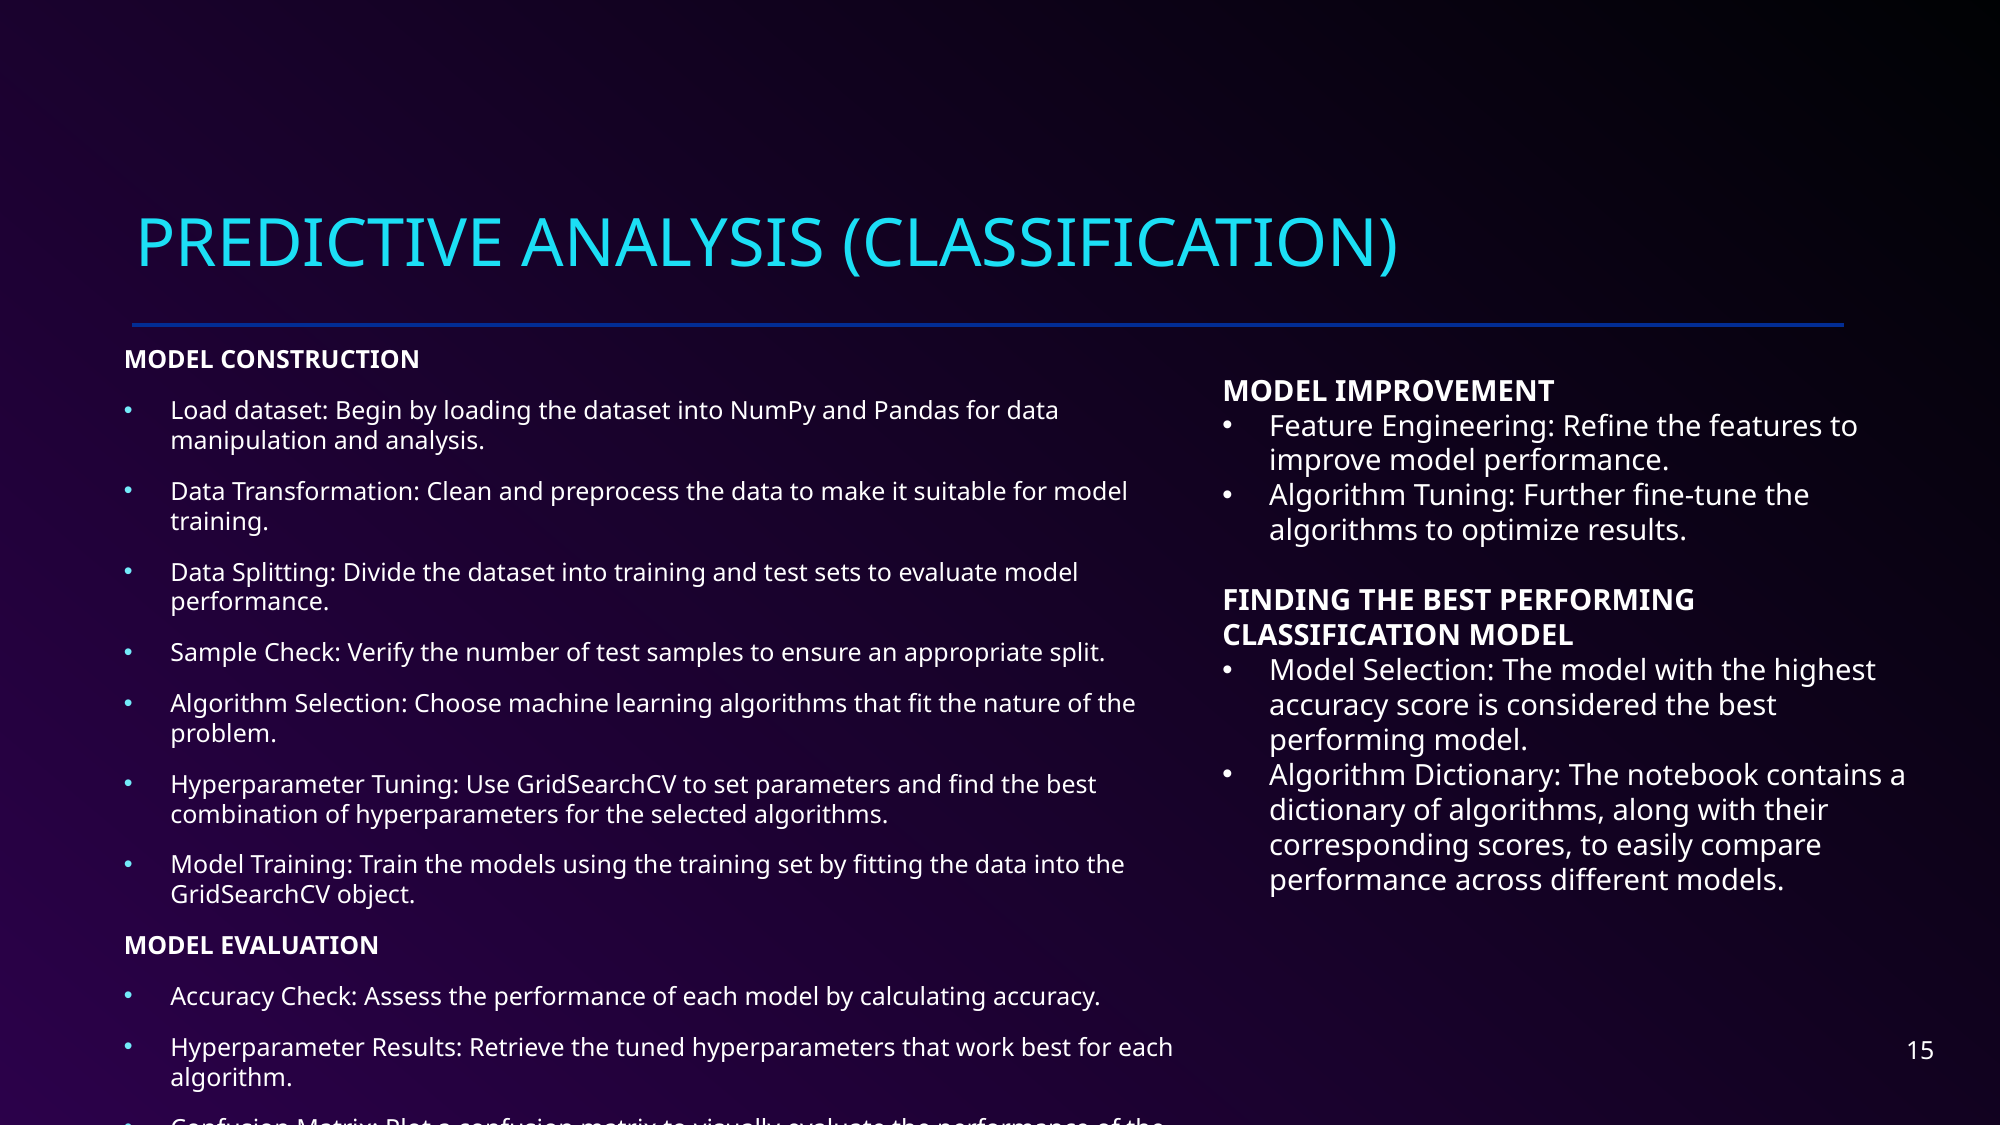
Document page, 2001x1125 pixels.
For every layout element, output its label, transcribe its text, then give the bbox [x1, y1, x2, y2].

list MODEL CONSTRUCTION Load dataset: Begin by loading the dataset into NumPy and Pandas for data manipulation and analysis. Data Transformation: Clean and preprocess the data to make it suitable for model training. Data Splitting: Divide the dataset into training and test sets to evaluate model performance. Sample Check: Verify the number of test samples to ensure an appropriate split. Algorithm Selection: Choose machine learning algorithms that fit the nature of the problem. Hyperparameter Tuning: Use GridSearchCV to set parameters and find the best combination of hyperparameters for the selected algorithms. Model Training: Train the models using the training set by fitting the data into the GridSearchCV object. MODEL EVALUATION Accuracy Check: Assess the performance of each model by calculating accuracy. Hyperparameter Results: Retrieve the tuned hyperparameters that work best for each algorithm. Confusion Matrix: Plot a confusion matrix to visually evaluate the performance of the classification model. [109, 336, 1213, 1100]
slide_number 15 [1916, 1021, 1950, 1082]
text_box MODEL IMPROVEMENT Feature Engineering: Refine the features to improve model performance. Algorithm Tuning: Further fine-tune the algorithms to optimize results. FINDING THE BEST PERFORMING CLASSIFICATION MODEL Model Selection: The model with the highest accuracy score is considered the best performing model. Algorithm Dictionary: The notebook contains a dictionary of algorithms, along with their corresponding scores, to easily compare performance across different models. [1207, 364, 1955, 939]
text_box [811, 361, 1916, 1125]
title Predictive analysis (classification) [120, 71, 1846, 289]
